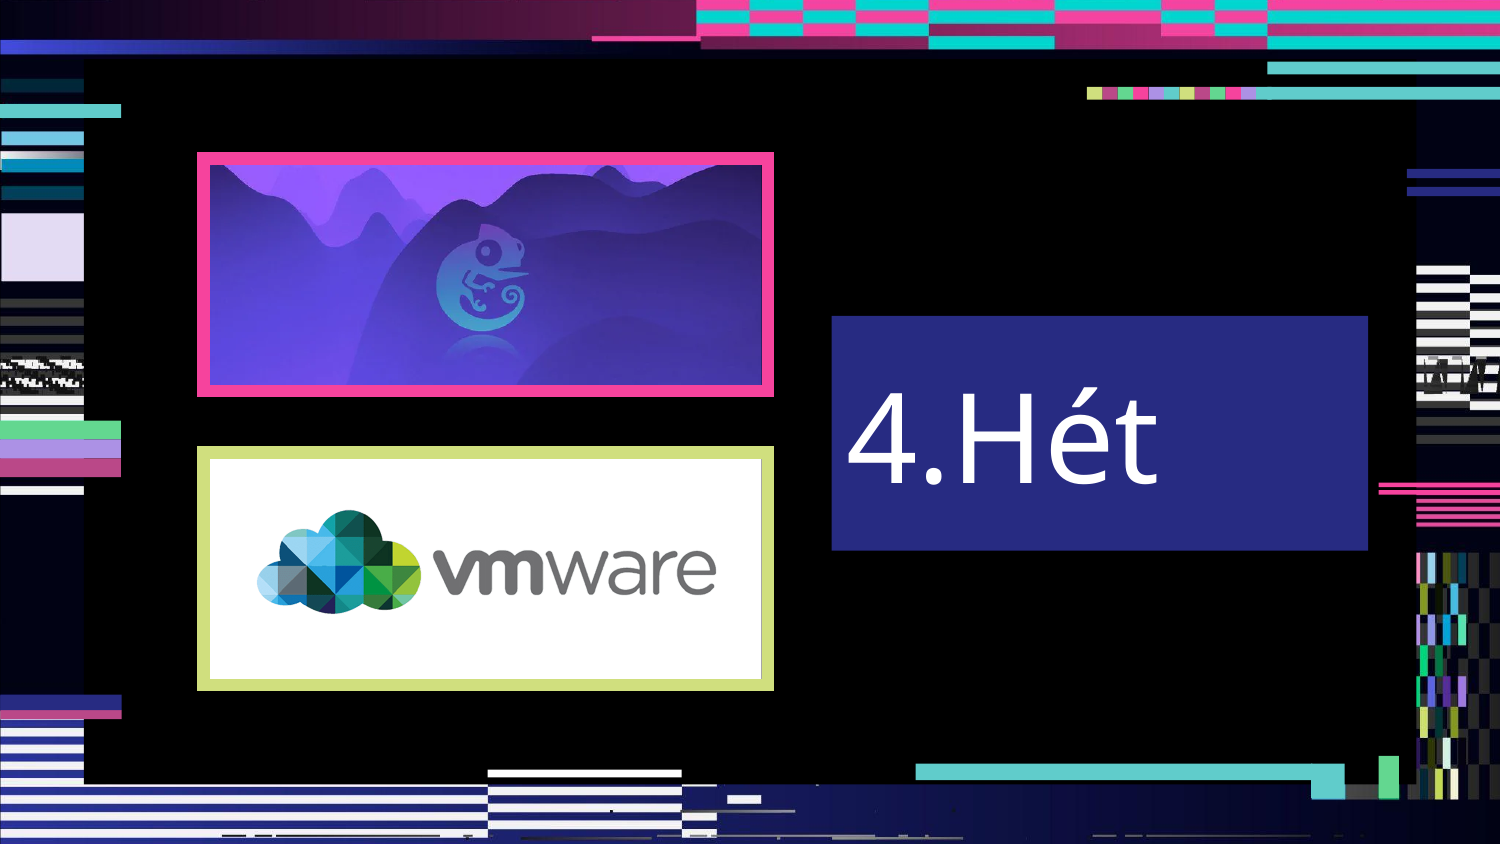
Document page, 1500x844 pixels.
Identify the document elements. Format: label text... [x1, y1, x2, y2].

title 4.Hét [831, 315, 1369, 551]
picture [0, 189, 83, 420]
picture [0, 118, 83, 187]
picture [1417, 100, 1500, 168]
picture [1417, 197, 1500, 482]
picture [1417, 179, 1500, 186]
picture [0, 478, 83, 694]
picture [0, 495, 1500, 844]
picture [209, 164, 763, 386]
picture [209, 458, 763, 680]
picture [0, 0, 1500, 104]
picture [1417, 75, 1500, 86]
